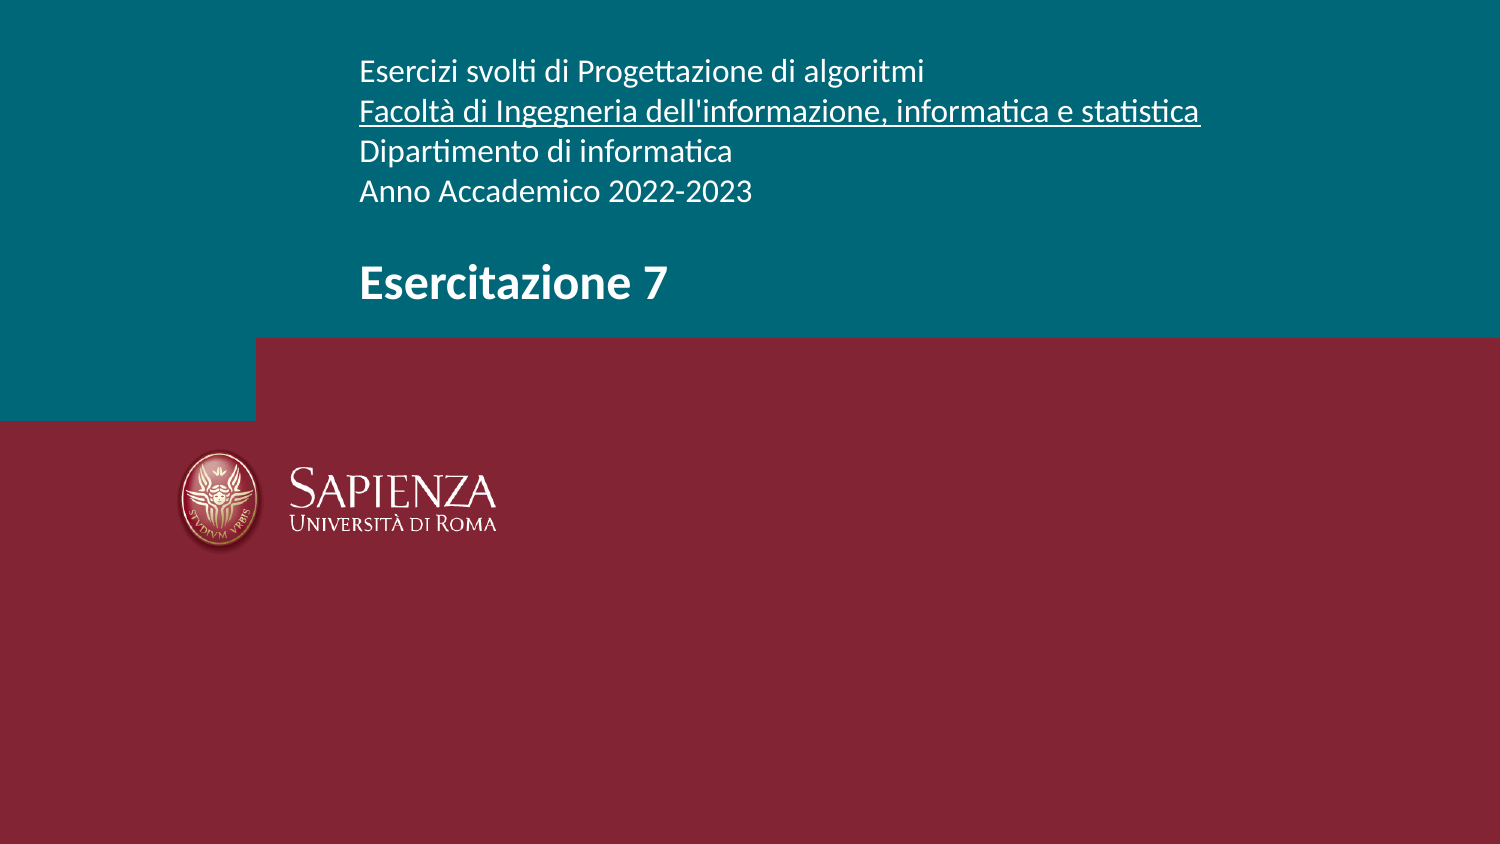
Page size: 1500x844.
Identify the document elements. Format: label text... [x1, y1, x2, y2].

title Esercizi svolti di Progettazione di algoritmi Facoltà di Ingegneria dell'informazione, informatica e statistica Dipartimento di informatica Anno Accademico 2022-2023 Esercitazione 7 [344, 42, 1390, 320]
text_box [0, 0, 1500, 338]
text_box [0, 339, 1500, 844]
